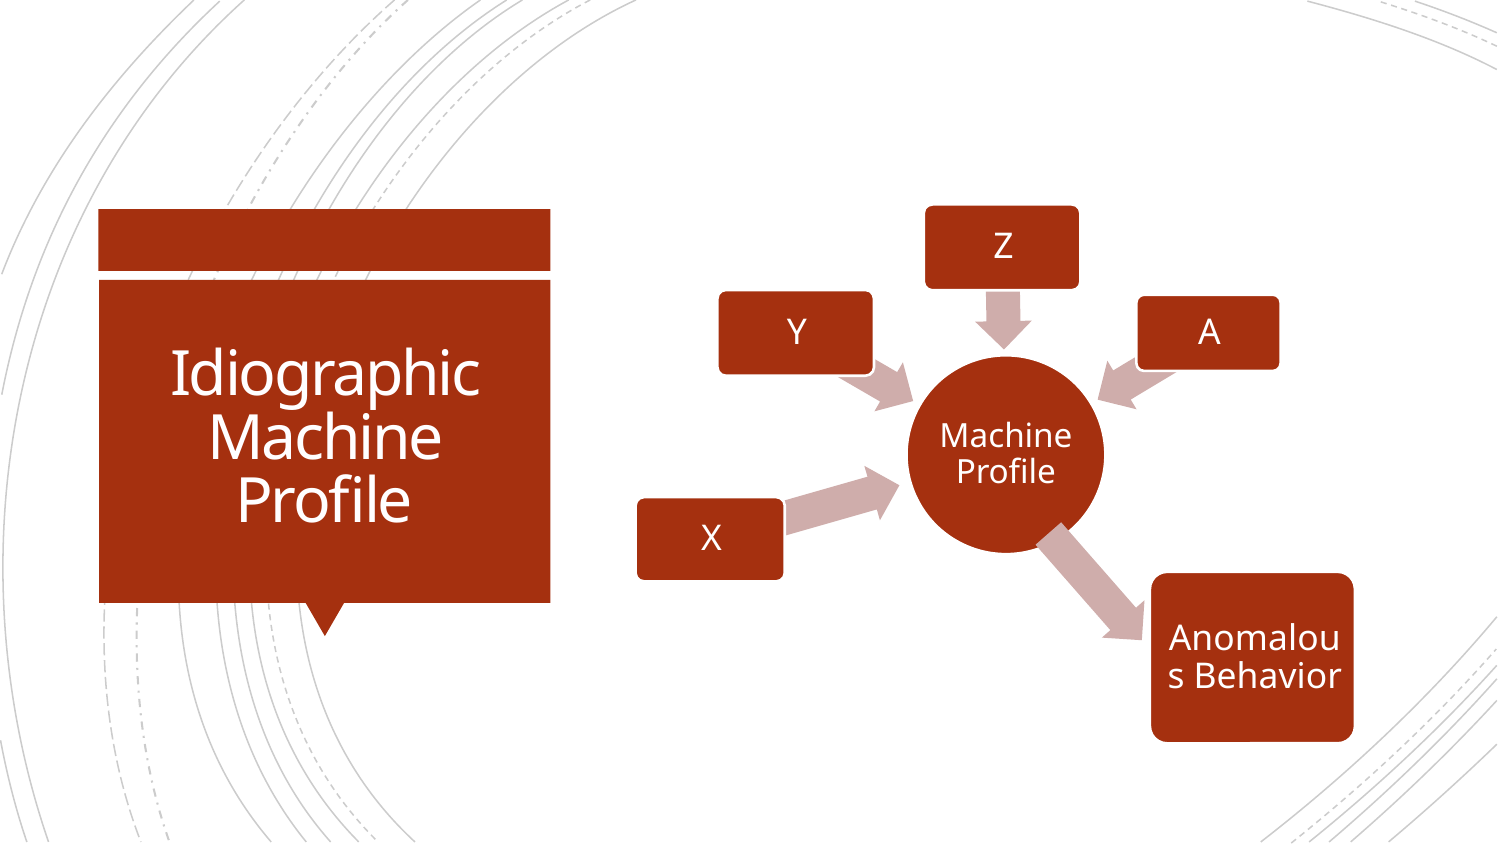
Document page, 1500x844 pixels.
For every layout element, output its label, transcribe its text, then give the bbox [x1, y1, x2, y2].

title Idiographic Machine Profile [109, 289, 540, 592]
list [629, 98, 1403, 745]
